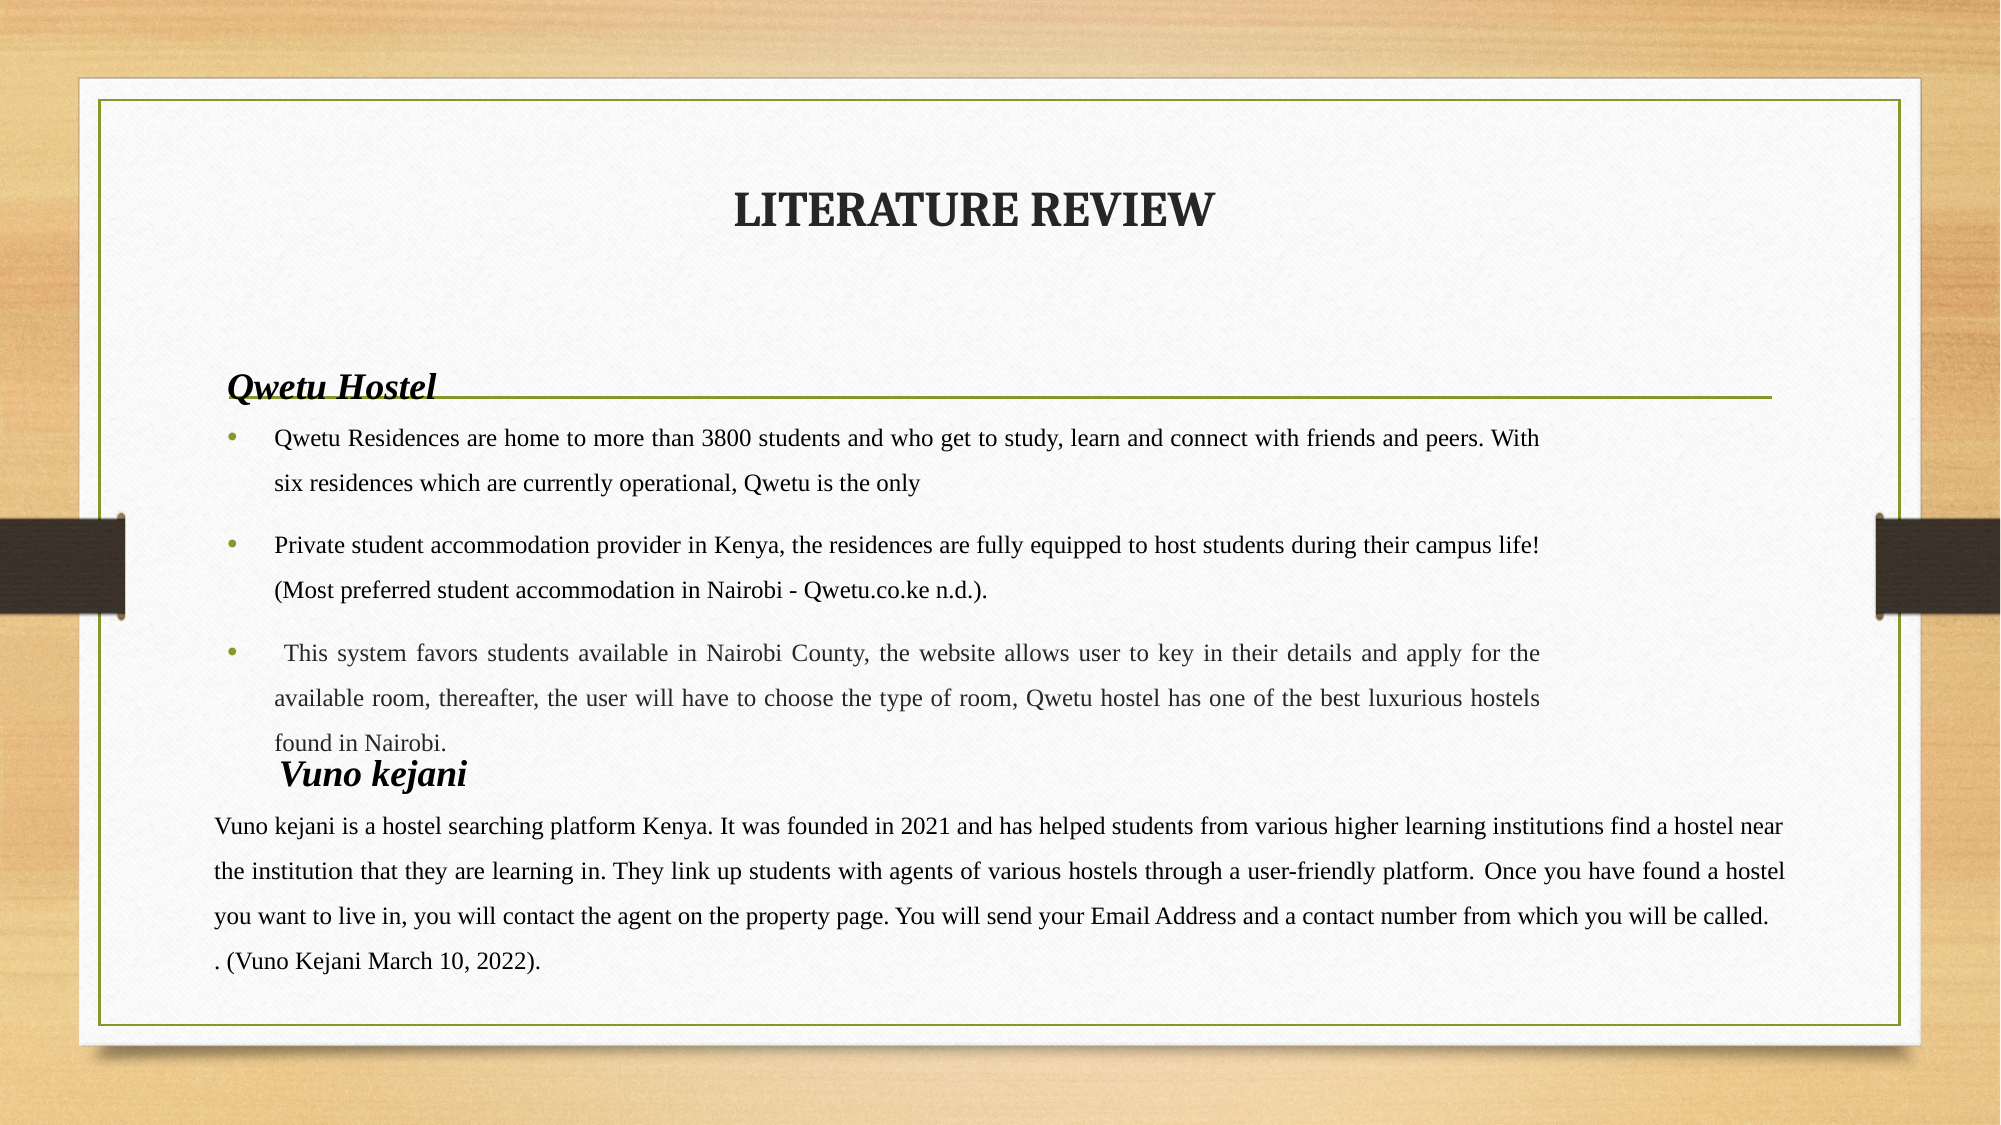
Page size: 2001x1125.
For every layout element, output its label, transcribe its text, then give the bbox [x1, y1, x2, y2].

picture [0, 0, 2001, 1125]
text_box Vuno kejani [114, 738, 516, 801]
list Qwetu Residences are home to more than 3800 students and who get to study, learn and connect with friends and peers. With six residences which are currently operational, Qwetu is the only Private student accommodation provider in Kenya, the residences are fully equipped to host students during their campus life! (Most preferred student accommodation in Nairobi - Qwetu.co.ke n.d.). This system favors students available in Nairobi County, the website allows user to key in their details and apply for the available room, thereafter, the user will have to choose the type of room, Qwetu hostel has one of the best luxurious hostels found in Nairobi. [212, 399, 1557, 726]
text_box Vuno kejani is a hostel searching platform Kenya. It was founded in 2021 and has helped students from various higher learning institutions find a hostel near the institution that they are learning in. They link up students with agents of various hostels through a user-friendly platform. Once you have found a hostel you want to live in, you will contact the agent on the property page. You will send your Email Address and a contact number from which you will be called. . (Vuno Kejani March 10, 2022). [199, 787, 1801, 1012]
text_box Qwetu Hostel [212, 331, 455, 415]
title LITERATURE REVIEW [187, 99, 1763, 314]
